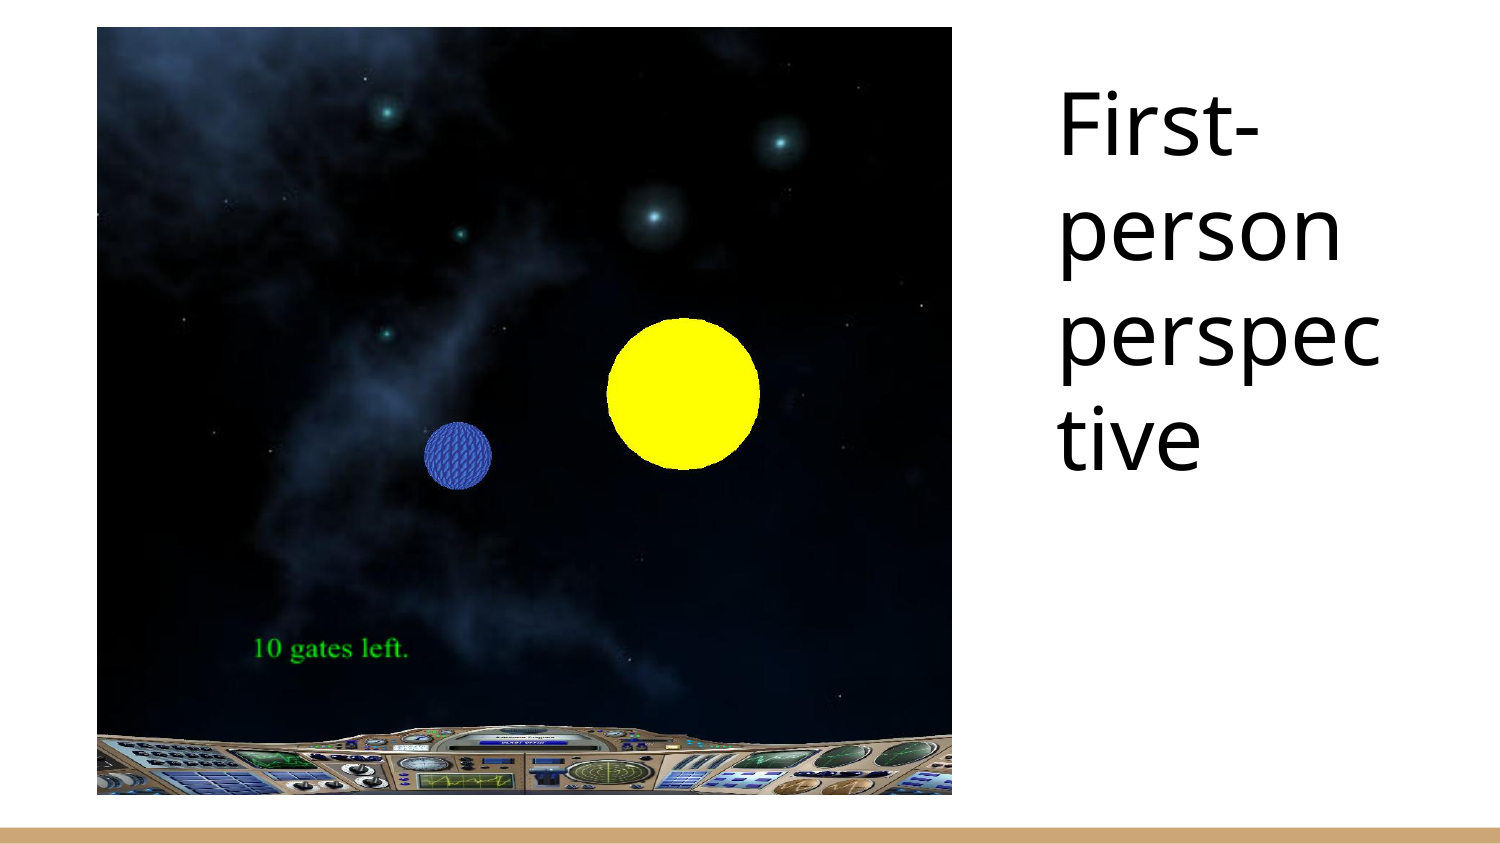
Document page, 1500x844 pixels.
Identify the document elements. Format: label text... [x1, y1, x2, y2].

picture [96, 27, 953, 795]
title First-person perspective [1041, 367, 1427, 504]
